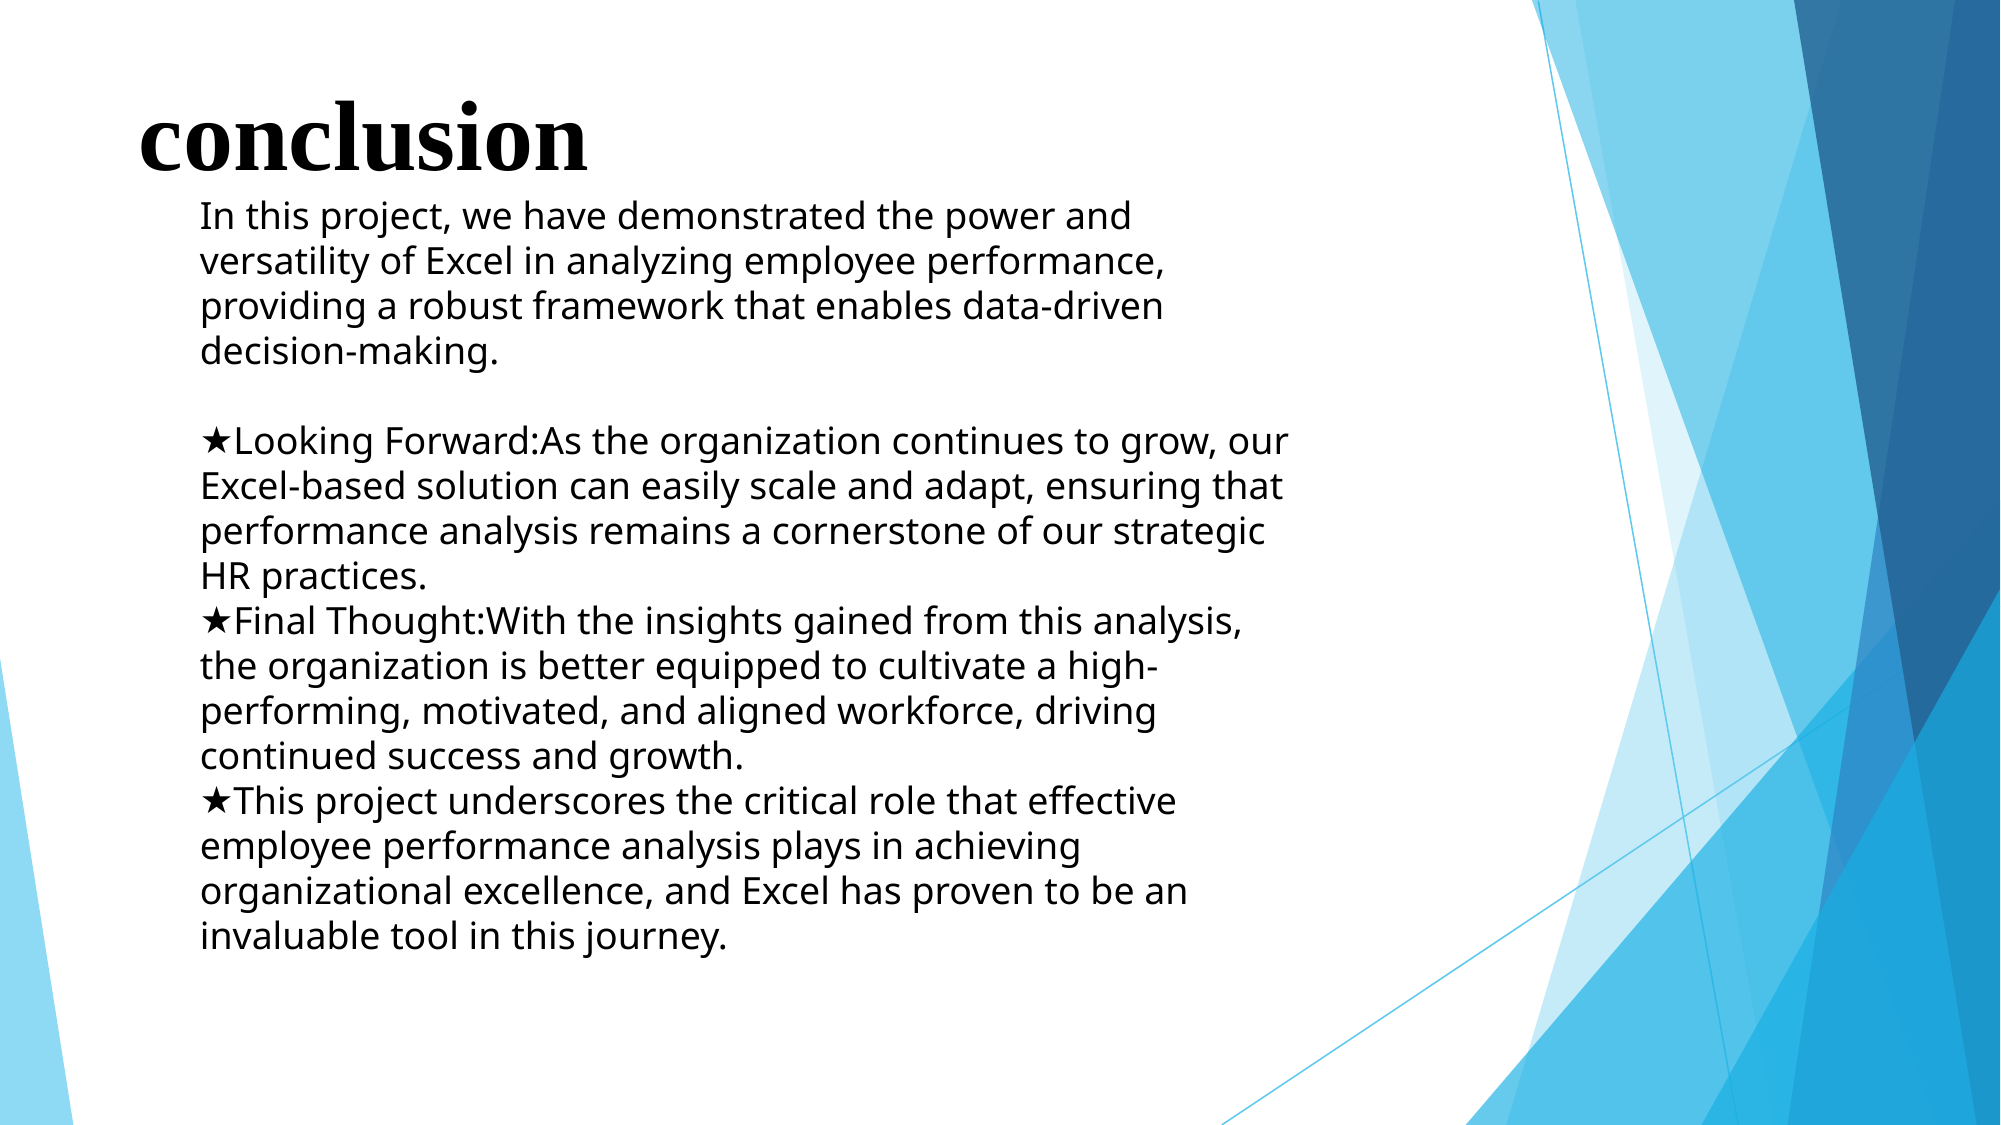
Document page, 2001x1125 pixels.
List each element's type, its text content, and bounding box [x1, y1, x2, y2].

title conclusion [123, 62, 1877, 189]
text_box In this project, we have demonstrated the power and versatility of Excel in analyzing employee performance, providing a robust framework that enables data-driven decision-making. Looking Forward:As the organization continues to grow, our Excel-based solution can easily scale and adapt, ensuring that performance analysis remains a cornerstone of our strategic HR practices. Final Thought:With the insights gained from this analysis, the organization is better equipped to cultivate a high-performing, motivated, and aligned workforce, driving continued success and growth. This project underscores the critical role that effective employee performance analysis plays in achieving organizational excellence, and Excel has proven to be an invaluable tool in this journey. [184, 184, 1308, 1010]
